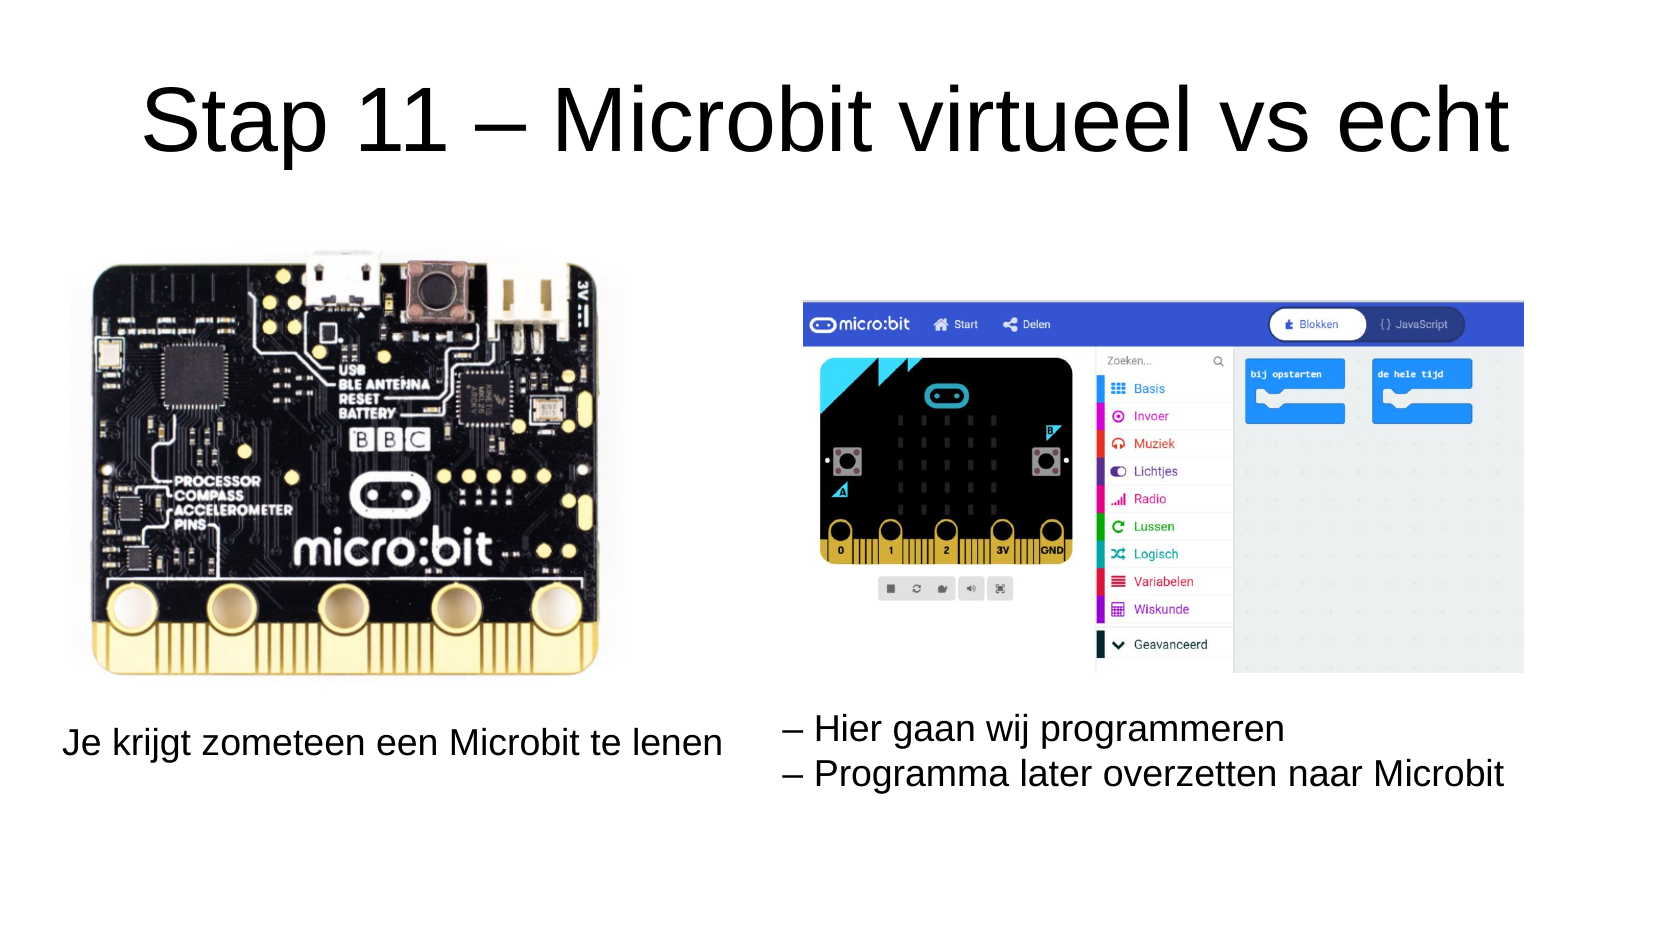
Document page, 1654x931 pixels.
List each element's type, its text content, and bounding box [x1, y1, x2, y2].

text_box – Hier gaan wij programmeren – Programma later overzetten naar Microbit [767, 696, 1618, 802]
picture [802, 300, 1524, 674]
text_box Stap 11 – Microbit virtueel vs echt [82, 37, 1570, 192]
picture [70, 235, 625, 696]
text_box Je krijgt zometeen een Microbit te lenen [47, 710, 767, 771]
